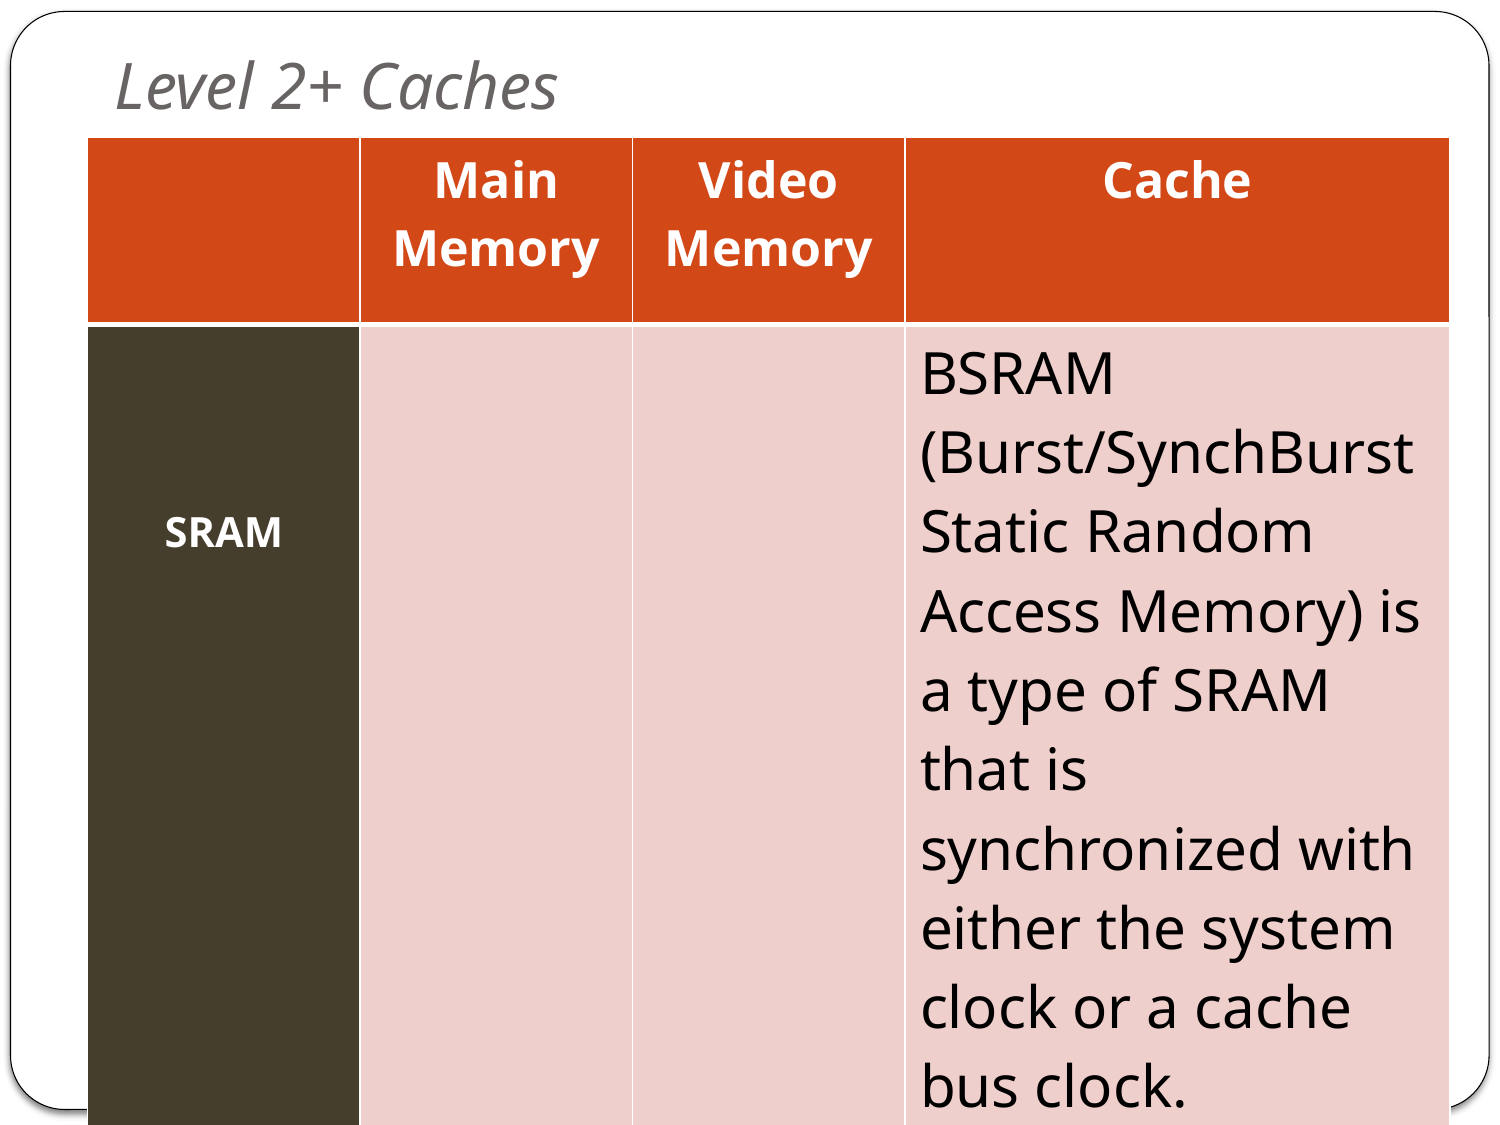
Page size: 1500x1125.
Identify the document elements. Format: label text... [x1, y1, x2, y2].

table_cell SRAM [88, 327, 359, 1125]
table_header Cache [906, 138, 1449, 322]
table_header Main Memory [361, 138, 632, 322]
table_header Video Memory [633, 138, 904, 322]
table_cell BSRAM (Burst/SynchBurst Static Random Access Memory) is a type of SRAM that is synchronized with either the system clock or a cache bus clock. [906, 327, 1449, 1125]
table_cell [633, 327, 904, 1125]
title Level 2+ Caches [99, 37, 1375, 137]
table_header [88, 138, 359, 322]
table_cell [361, 327, 632, 1125]
